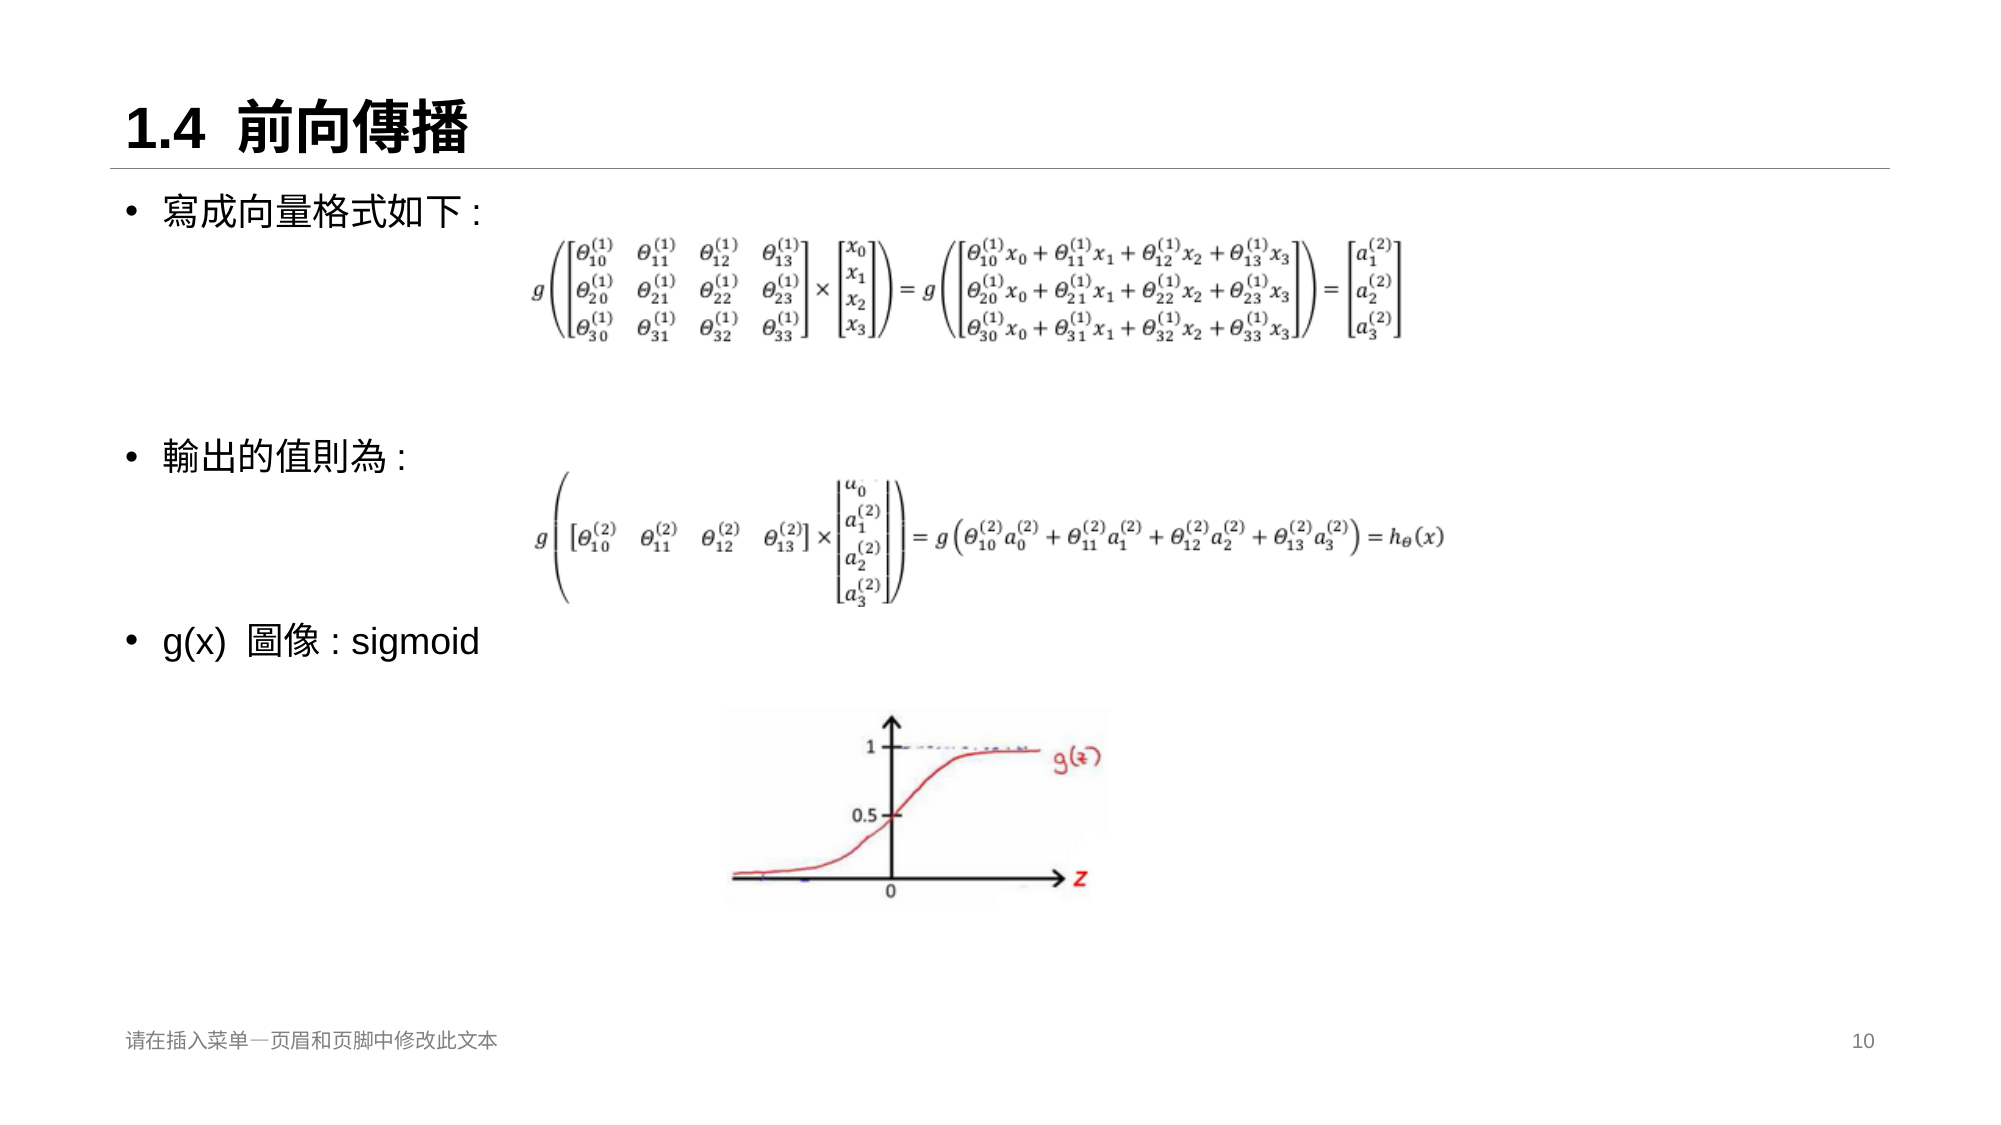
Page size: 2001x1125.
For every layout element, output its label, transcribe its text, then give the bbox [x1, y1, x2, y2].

slide_number 10 [1412, 1023, 1890, 1058]
picture [521, 221, 1417, 354]
picture [507, 453, 1458, 607]
title 1.4 前向傳播 [109, 0, 1890, 169]
footer 请在插入菜单—页眉和页脚中修改此文本 [109, 1023, 790, 1058]
list 寫成向量格式如下: 輸出的值則為: g(x) 圖像: sigmoid [109, 185, 1890, 1007]
picture [682, 707, 1152, 908]
